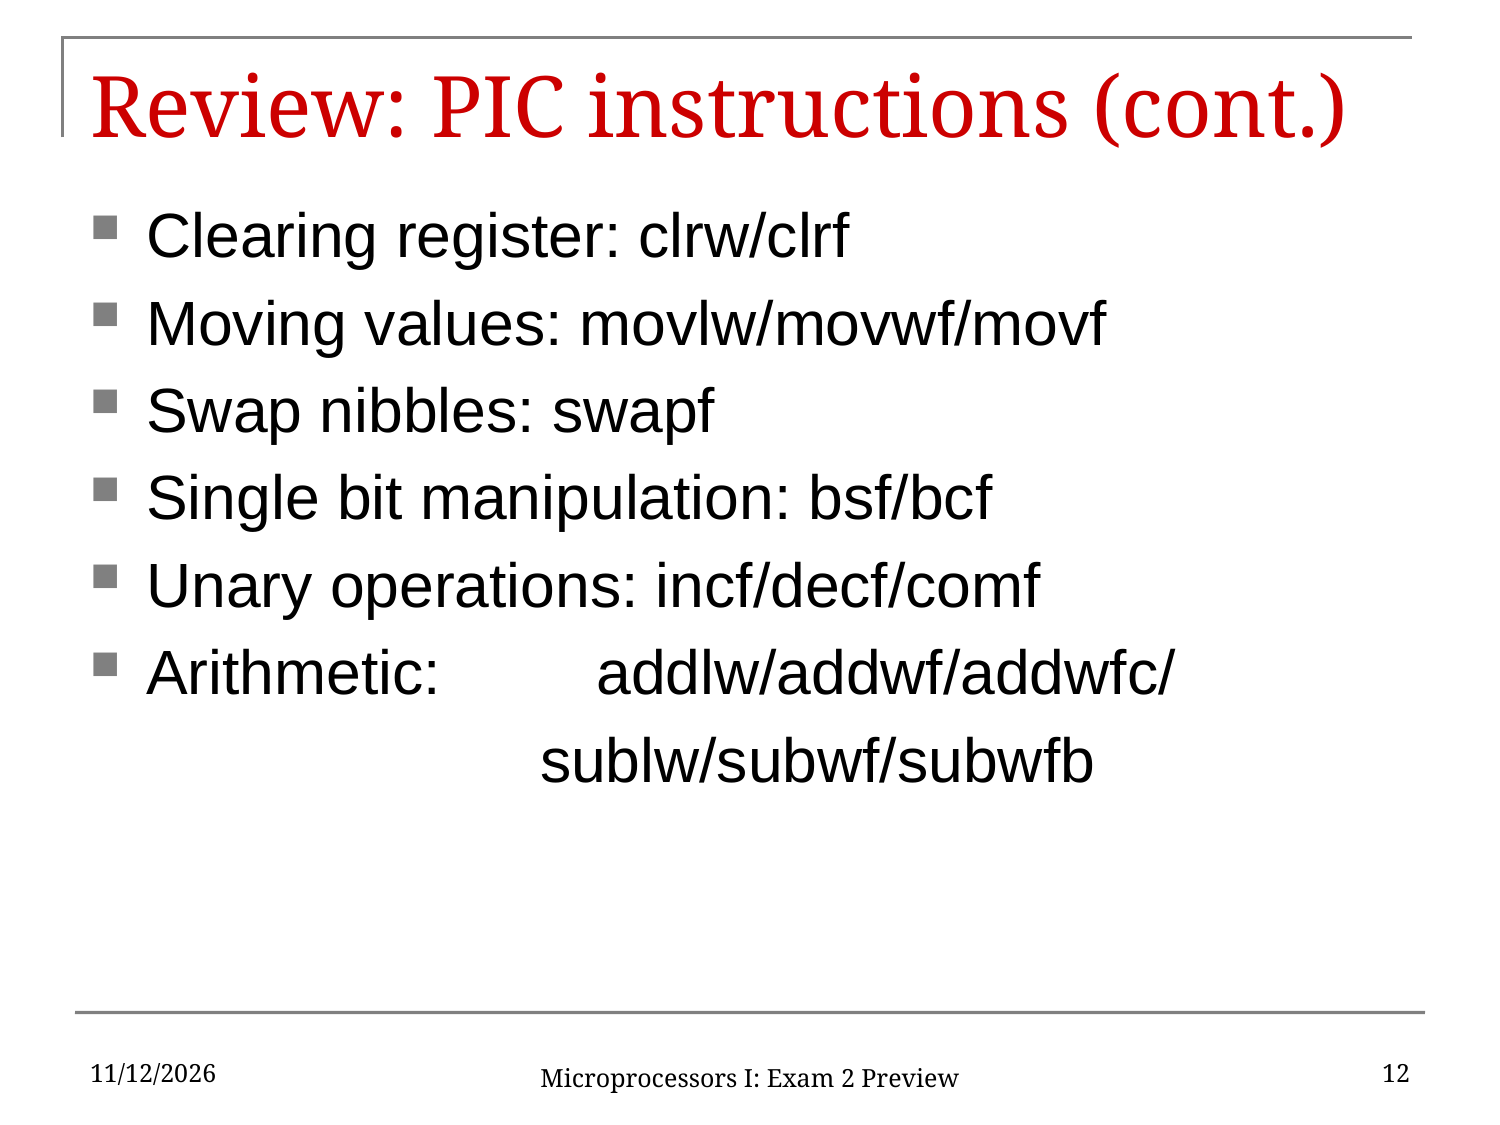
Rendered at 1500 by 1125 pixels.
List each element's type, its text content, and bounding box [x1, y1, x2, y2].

slide_number 12 [1074, 1023, 1426, 1100]
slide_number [74, 1023, 426, 1100]
list Clearing register: clrw/clrf Moving values: movlw/movwf/movf Swap nibbles: swapf Single bit manipulation: bsf/bcf Unary operations: incf/decf/comf Arithmetic: addlw/addwf/addwfc/ sublw/subwf/subwfb [75, 187, 1425, 1006]
title Review: PIC instructions (cont.) [75, 45, 1425, 163]
footer Microprocessors I: Exam 2 Preview [512, 1024, 988, 1101]
